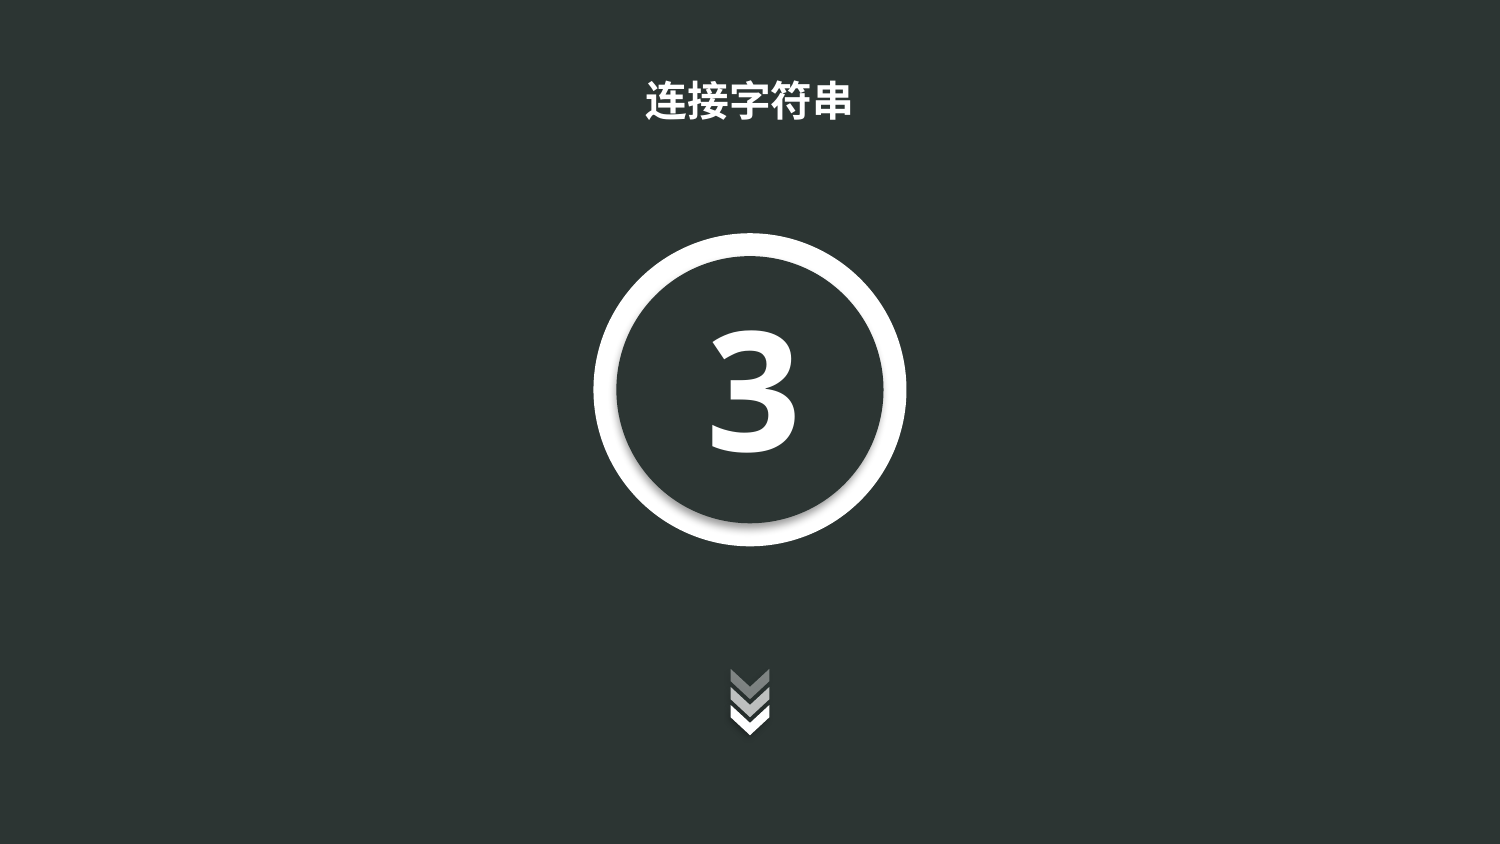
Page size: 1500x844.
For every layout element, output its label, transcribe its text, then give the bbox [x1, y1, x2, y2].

text_box [630, 492, 870, 548]
text_box [640, 232, 860, 277]
text_box [676, 255, 824, 277]
text_box [662, 492, 837, 525]
text_box 3 [599, 277, 909, 492]
text_box [729, 668, 771, 699]
text_box [729, 686, 771, 717]
text_box 连接字符串 [519, 67, 981, 133]
text_box [729, 704, 771, 736]
text_box [592, 345, 599, 434]
